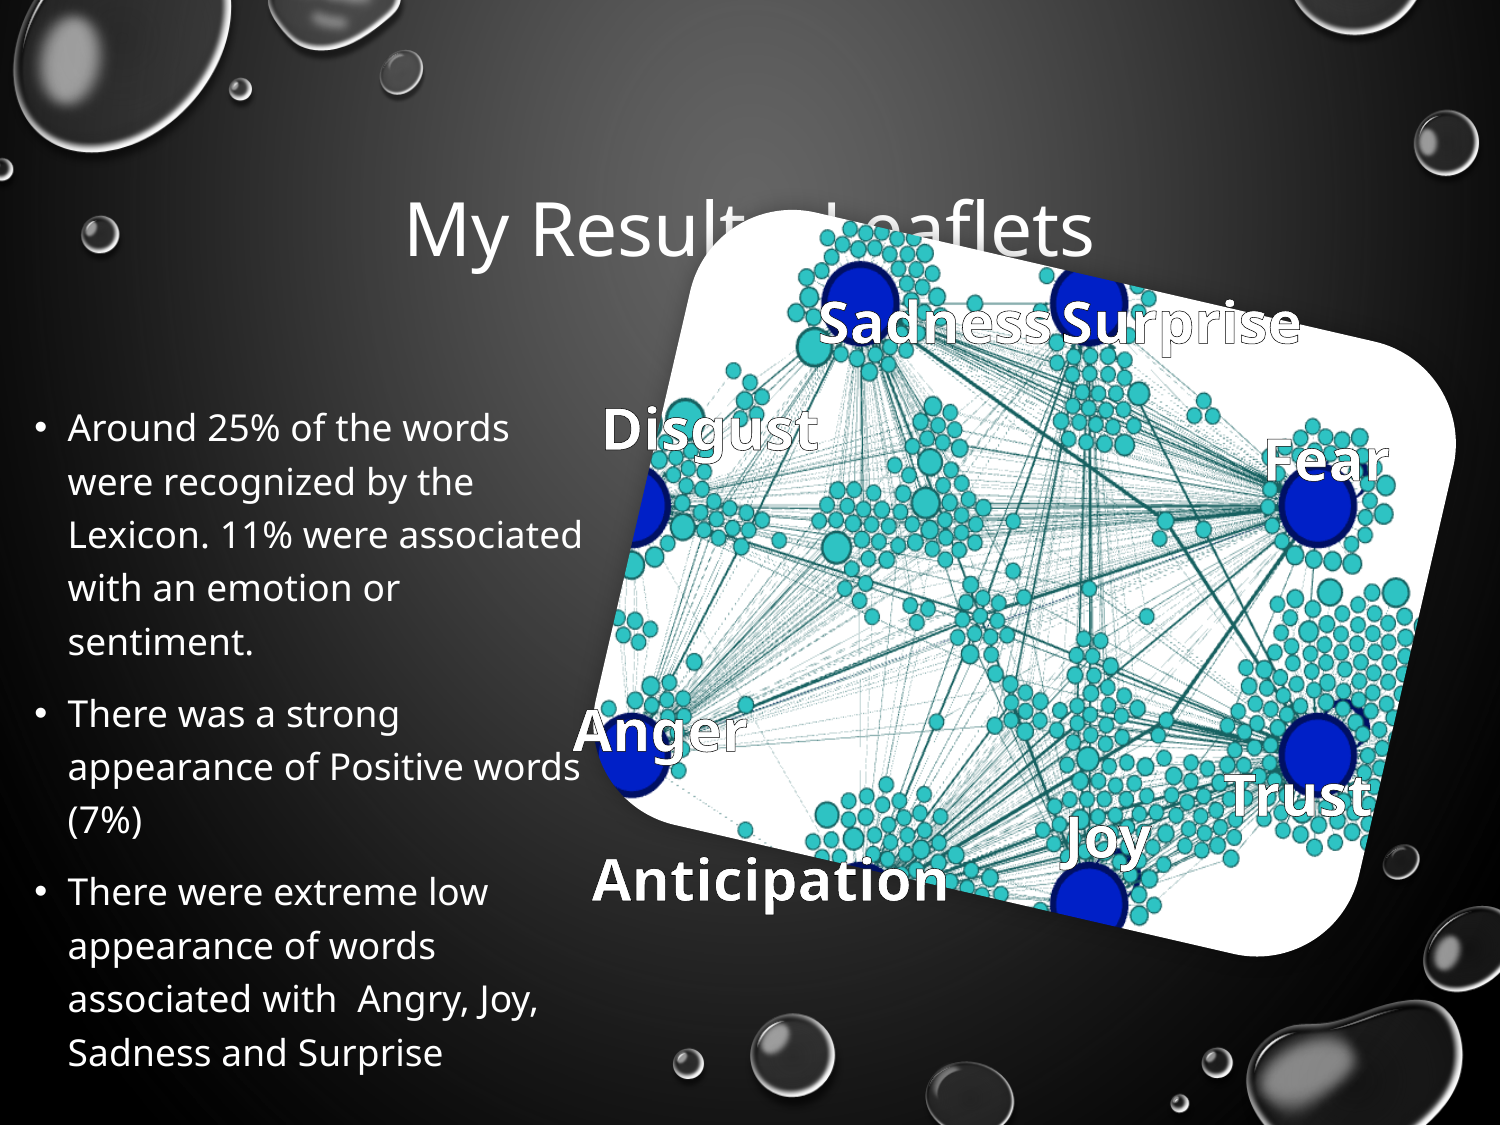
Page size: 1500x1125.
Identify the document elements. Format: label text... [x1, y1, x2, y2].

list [632, 268, 1417, 898]
picture [0, 0, 1500, 1125]
text_box Around 25% of the words were recognized by the Lexicon. 11% were associated with an emotion or sentiment. There was a strong appearance of Positive words (7%) There were extreme low appearance of words associated with Angry, Joy, Sadness and Surprise [19, 388, 605, 1084]
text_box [570, 277, 1395, 922]
title My Results: Leaflets [112, 101, 1388, 364]
